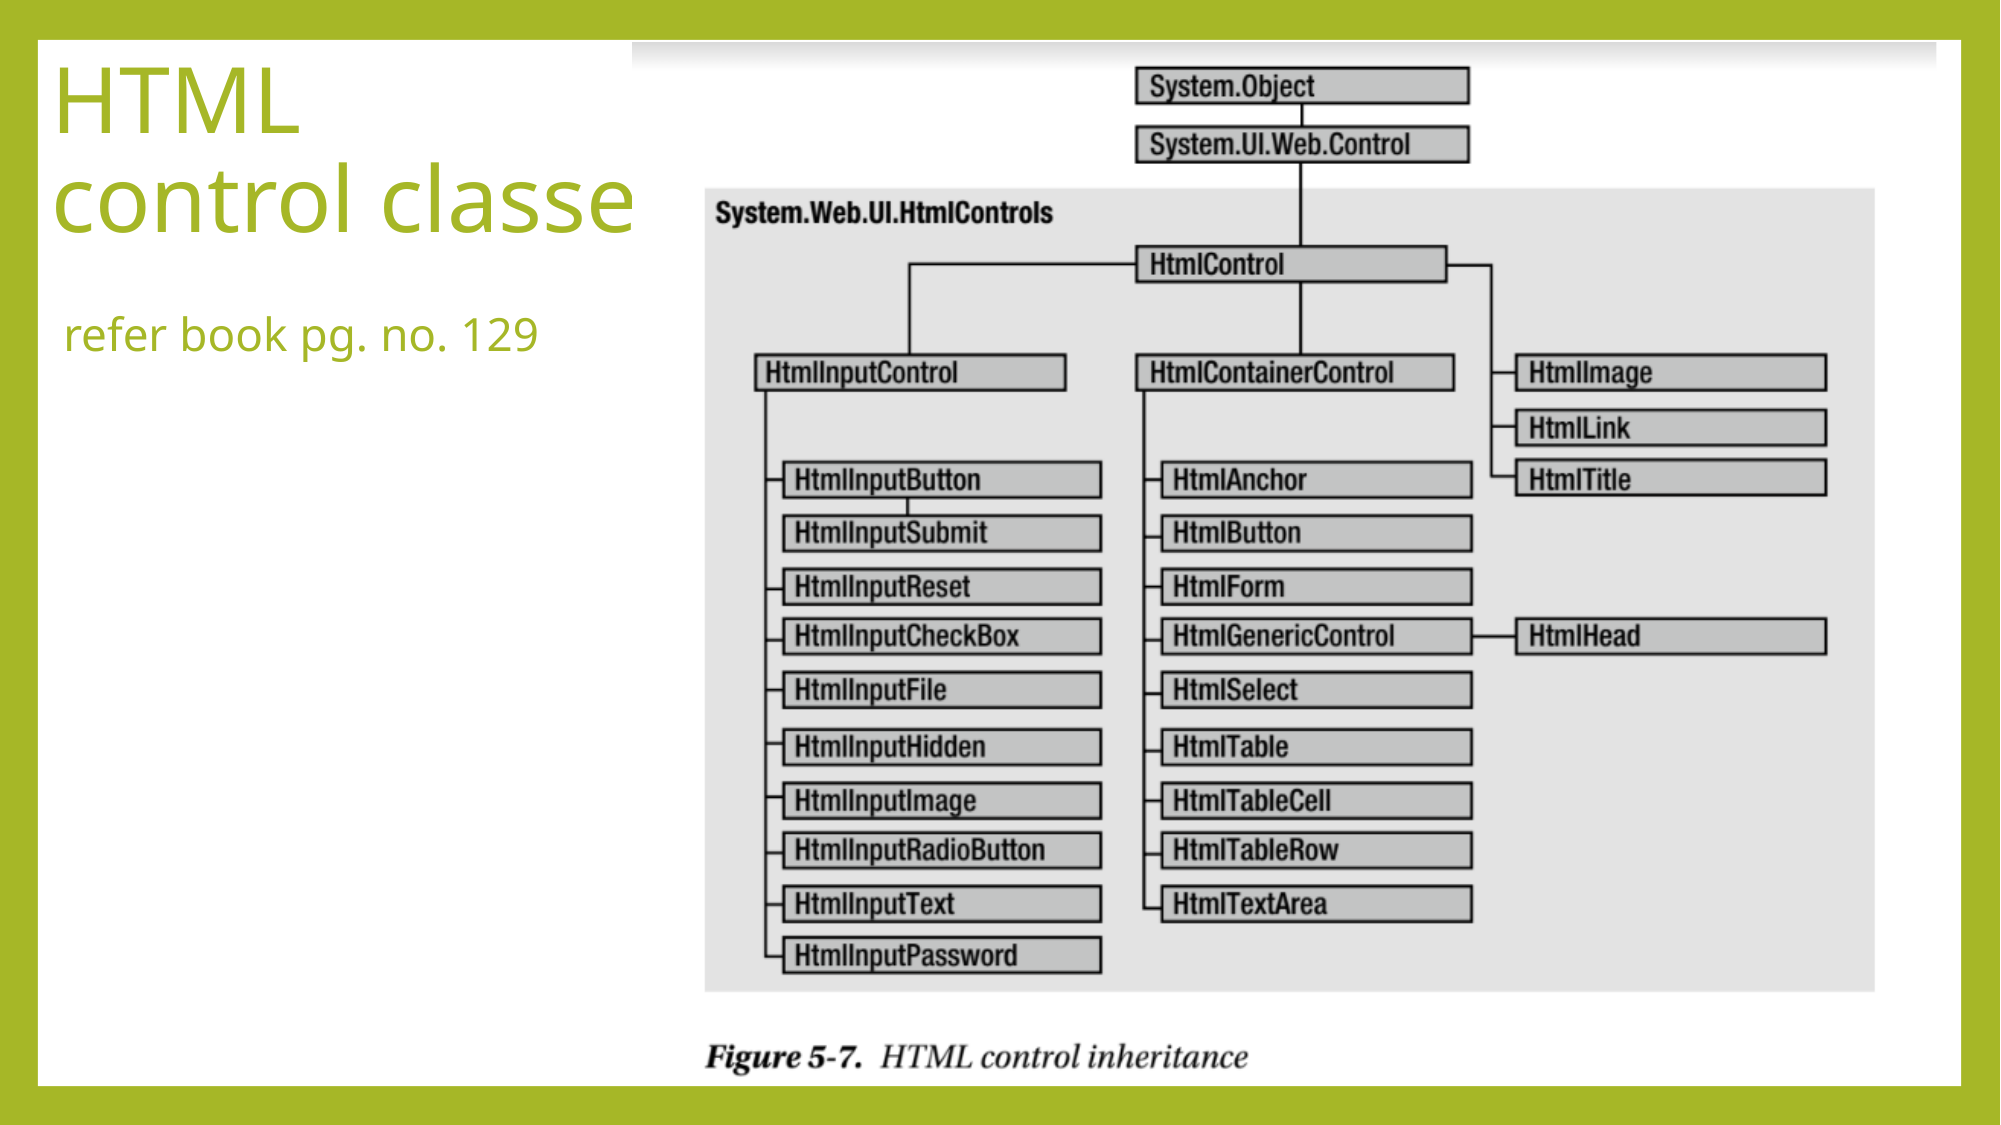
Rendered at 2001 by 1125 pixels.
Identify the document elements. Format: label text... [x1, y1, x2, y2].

list refer book pg. no. 129 [48, 304, 591, 967]
picture [596, 41, 1937, 1083]
title HTML control classes [36, 42, 594, 265]
